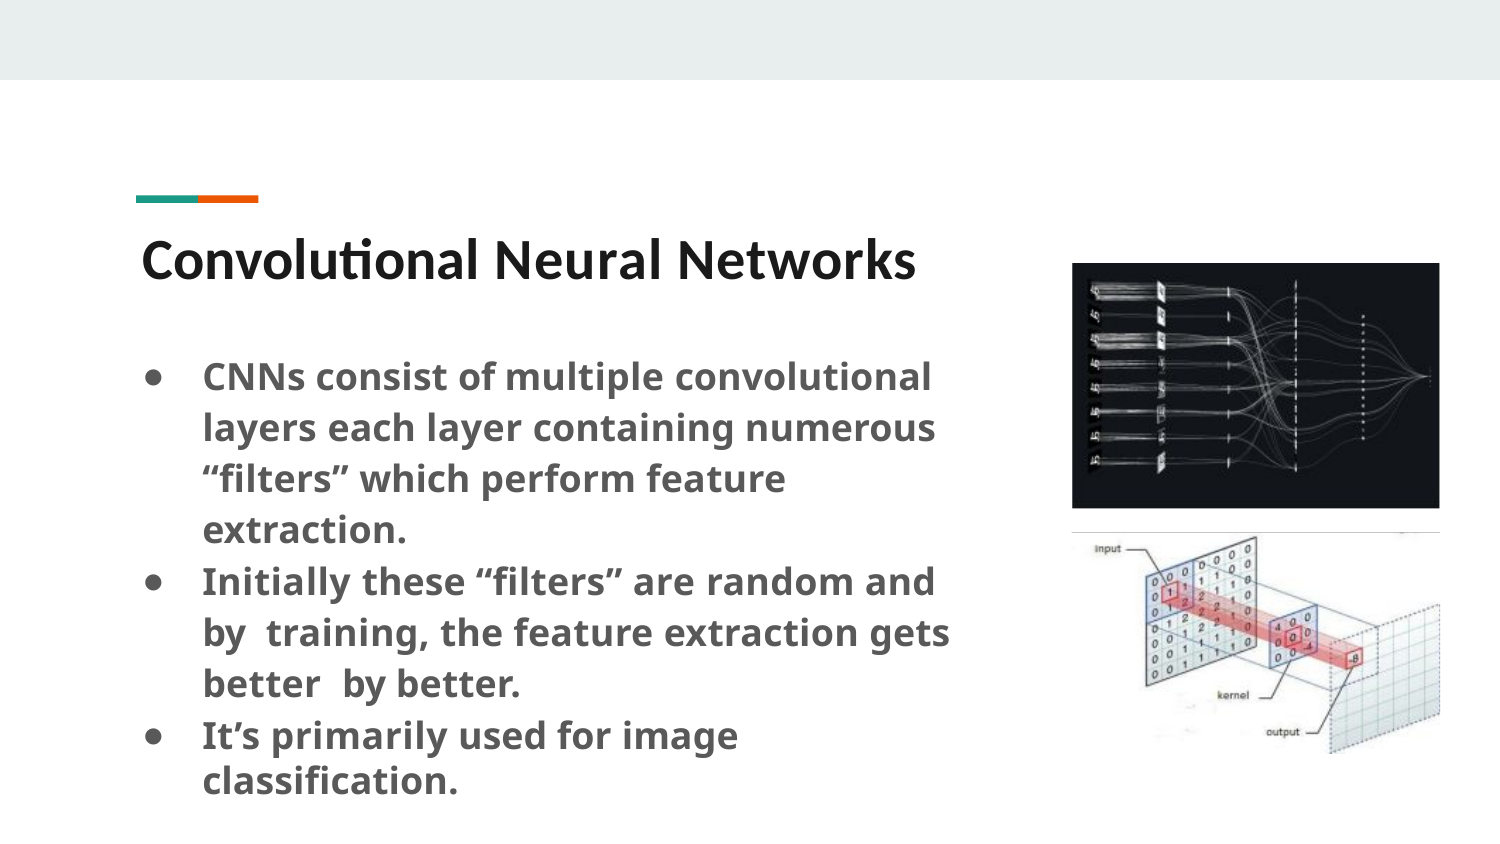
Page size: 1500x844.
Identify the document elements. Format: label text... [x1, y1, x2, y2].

text_box Convolutional Neural Networks CNNs consist of multiple convolutional layers each layer containing numerous “filters” which perform feature extraction. Initially these “filters” are random and by training, the feature extraction gets better by better. It’s primarily used for image classification. [140, 209, 957, 802]
text_box [1071, 263, 1441, 754]
